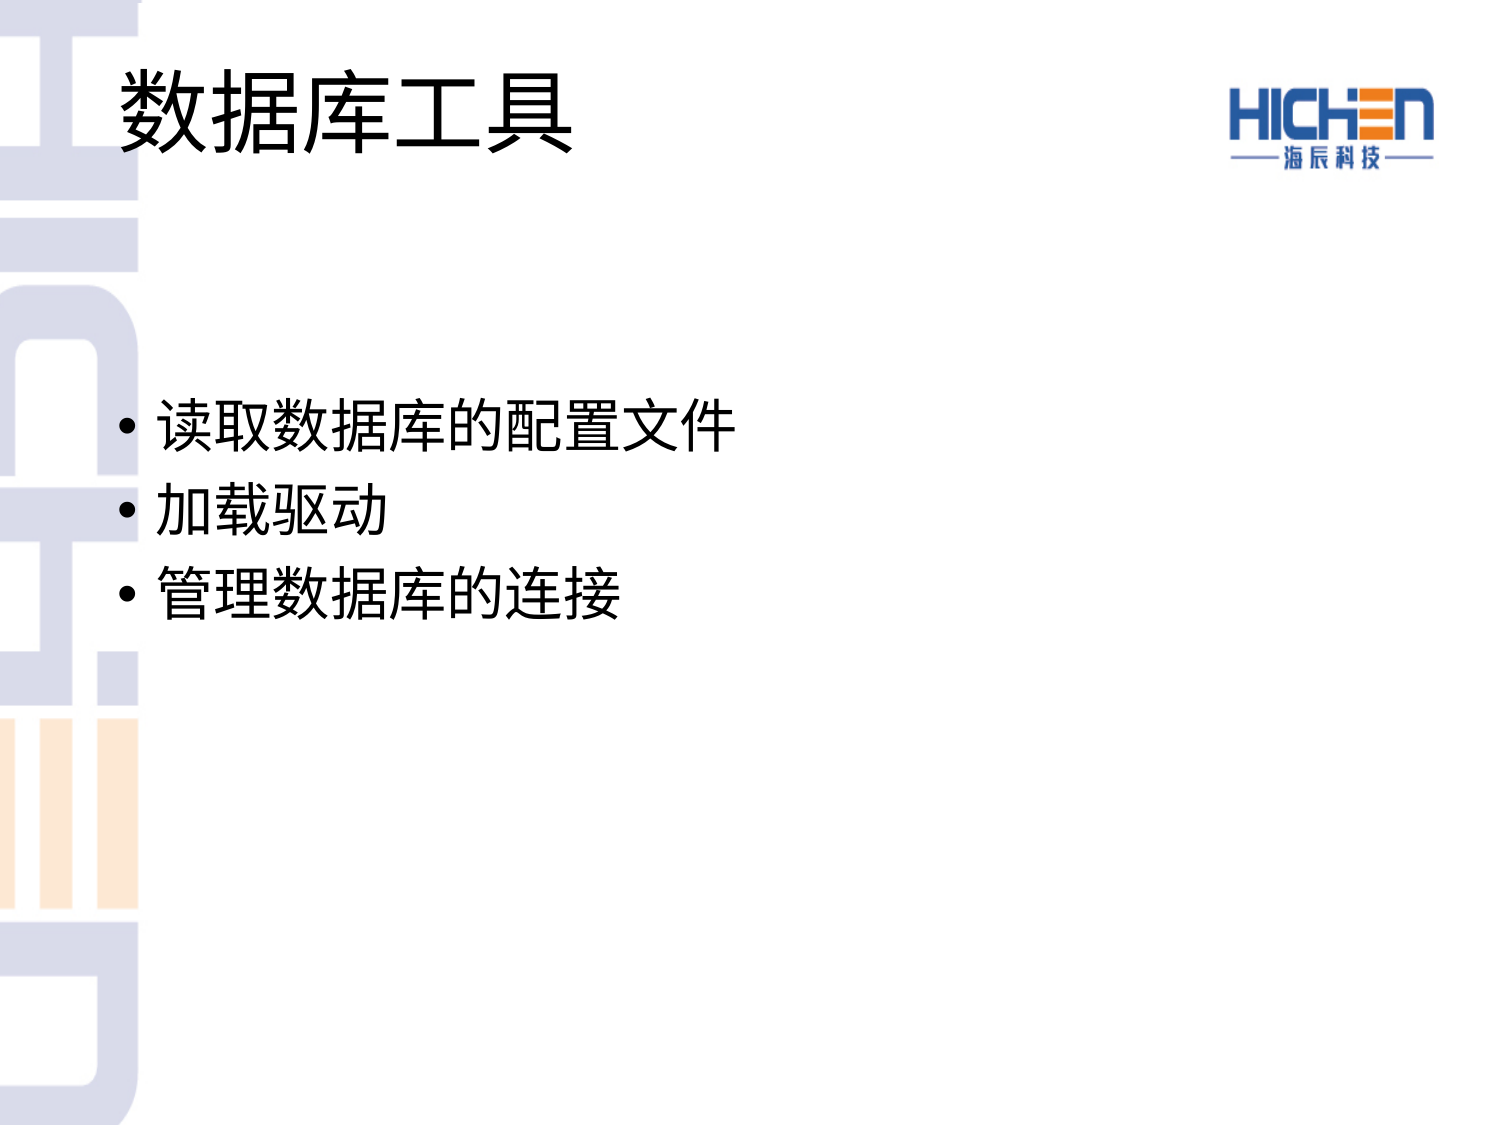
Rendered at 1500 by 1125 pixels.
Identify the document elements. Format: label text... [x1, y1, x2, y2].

list 读取数据库的配置文件 加载驱动 管理数据库的连接 [103, 299, 1397, 1014]
picture [0, 0, 1500, 1125]
title 数据库工具 [103, 59, 1397, 278]
